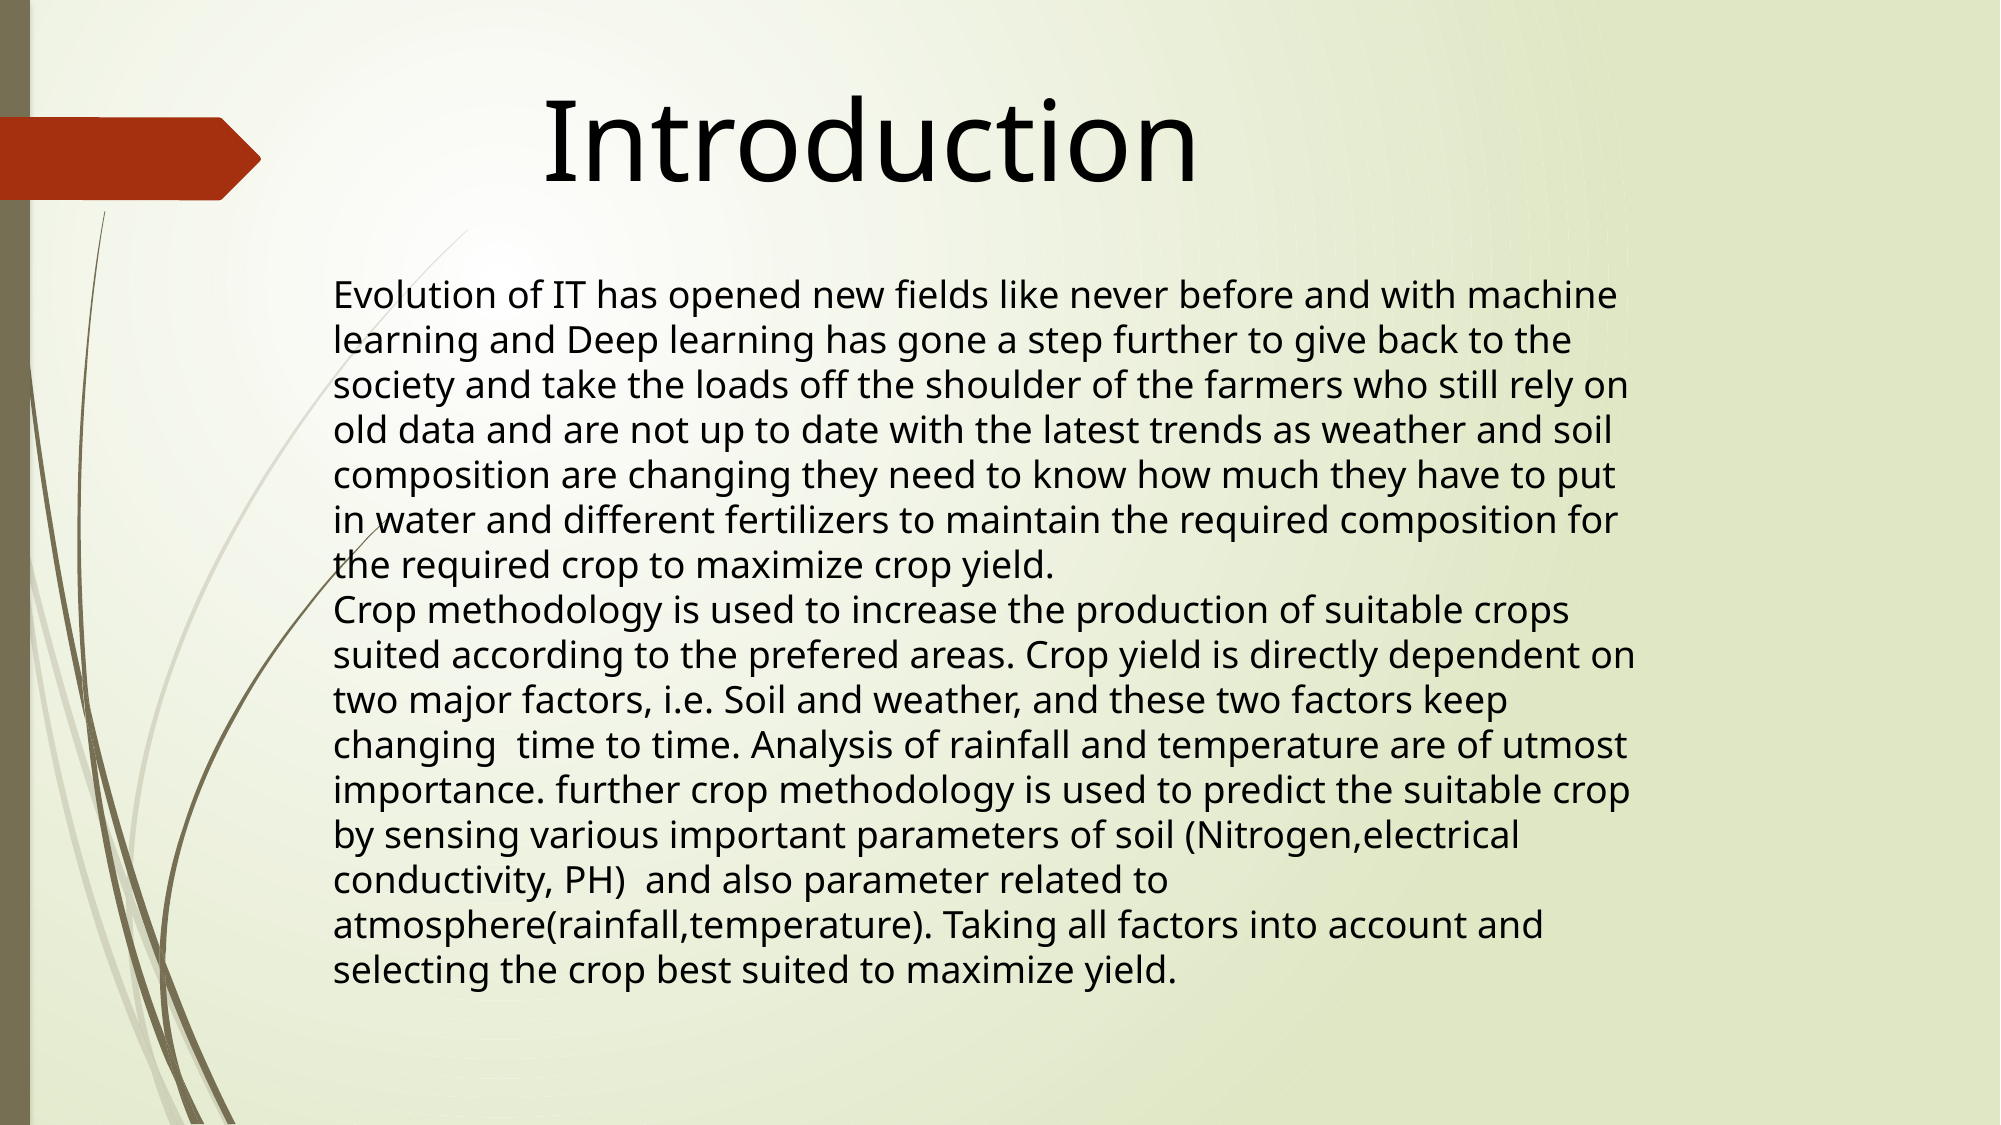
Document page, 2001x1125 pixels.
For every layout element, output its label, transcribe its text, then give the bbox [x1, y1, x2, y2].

text_box Introduction [527, 61, 1218, 212]
text_box Evolution of IT has opened new fields like never before and with machine learning and Deep learning has gone a step further to give back to the society and take the loads off the shoulder of the farmers who still rely on old data and are not up to date with the latest trends as weather and soil composition are changing they need to know how much they have to put in water and different fertilizers to maintain the required composition for the required crop to maximize crop yield. Crop methodology is used to increase the production of suitable crops suited according to the prefered areas. Crop yield is directly dependent on two major factors, i.e. Soil and weather, and these two factors keep changing time to time. Analysis of rainfall and temperature are of utmost importance. further crop methodology is used to predict the suitable crop by sensing various important parameters of soil (Nitrogen,electrical conductivity, PH) and also parameter related to atmosphere(rainfall,temperature). Taking all factors into account and selecting the crop best suited to maximize yield. [318, 263, 1659, 999]
